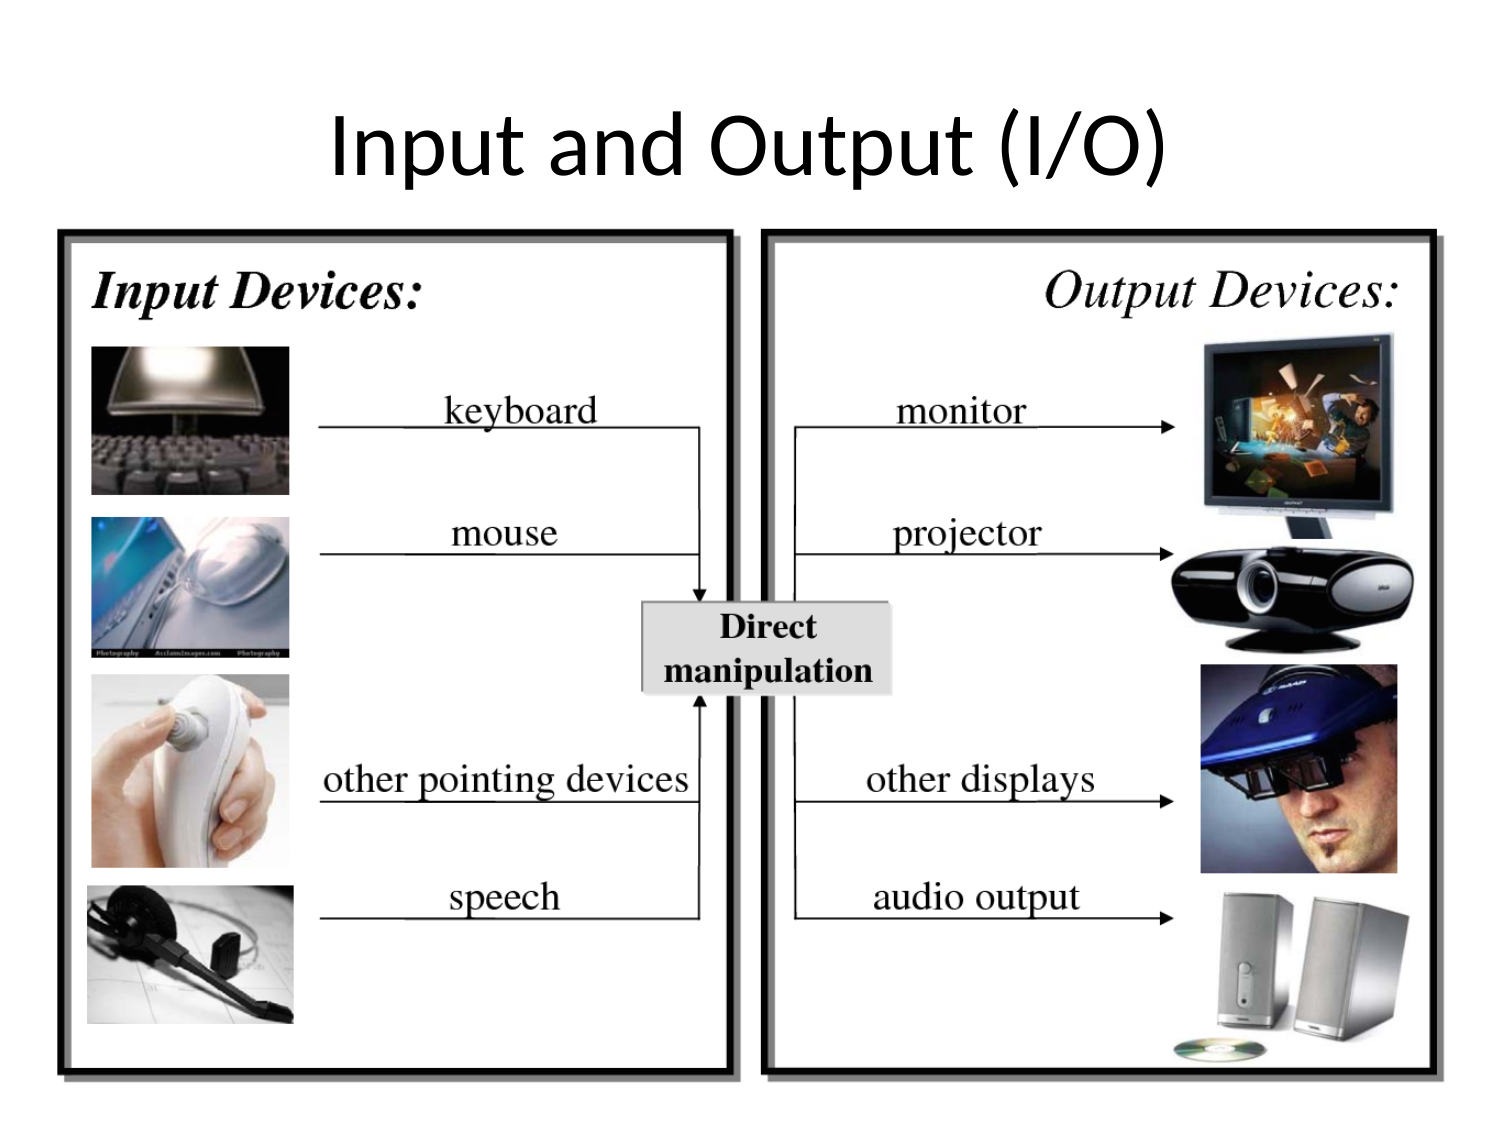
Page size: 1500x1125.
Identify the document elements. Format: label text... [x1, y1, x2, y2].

picture [30, 208, 1459, 1101]
title Input and Output (I/O) [75, 45, 1425, 206]
